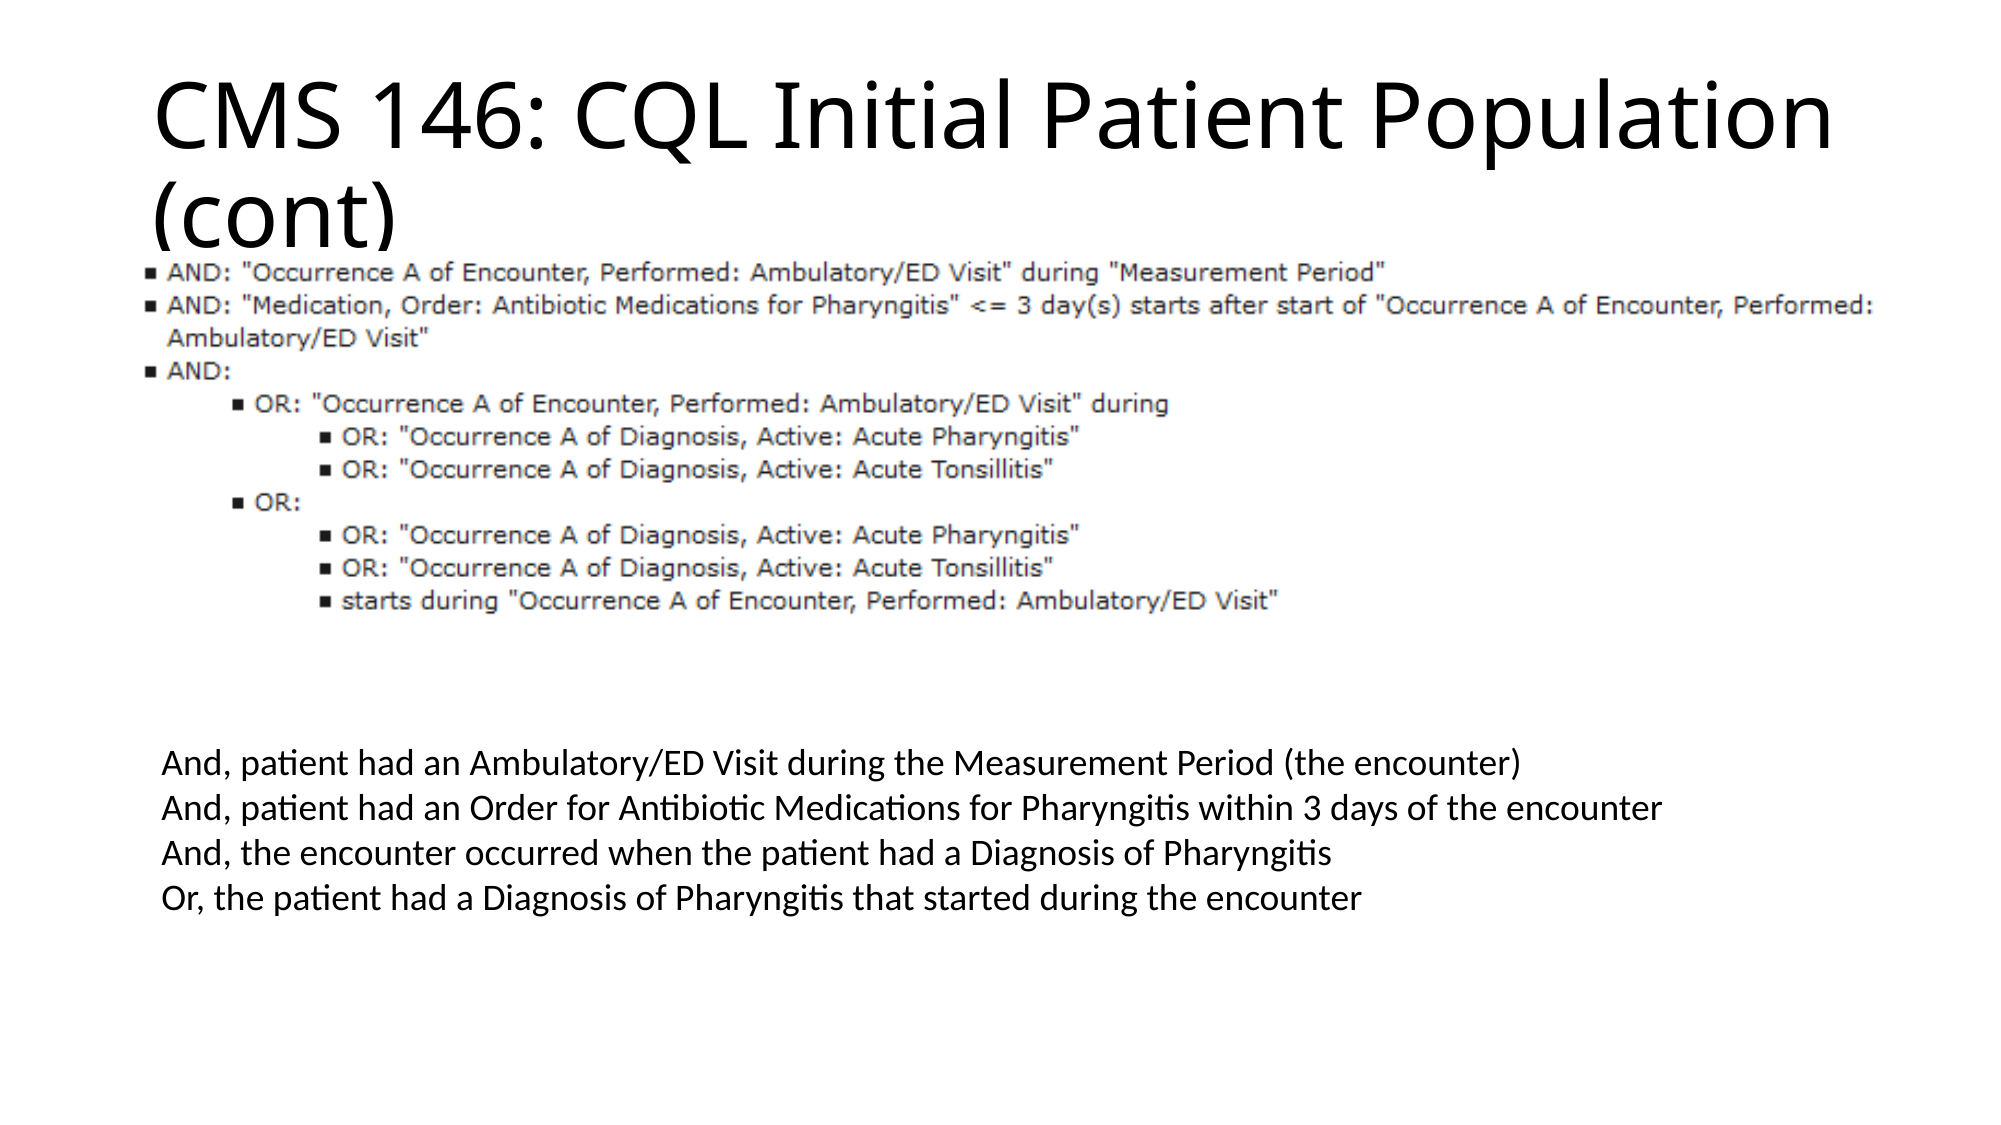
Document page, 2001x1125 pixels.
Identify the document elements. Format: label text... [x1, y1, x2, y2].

text_box And, patient had an Ambulatory/ED Visit during the Measurement Period (the encounter) And, patient had an Order for Antibiotic Medications for Pharyngitis within 3 days of the encounter And, the encounter occurred when the patient had a Diagnosis of Pharyngitis Or, the patient had a Diagnosis of Pharyngitis that started during the encounter [146, 730, 1680, 926]
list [137, 251, 1882, 623]
title CMS 146: CQL Initial Patient Population (cont) [137, 59, 1863, 251]
